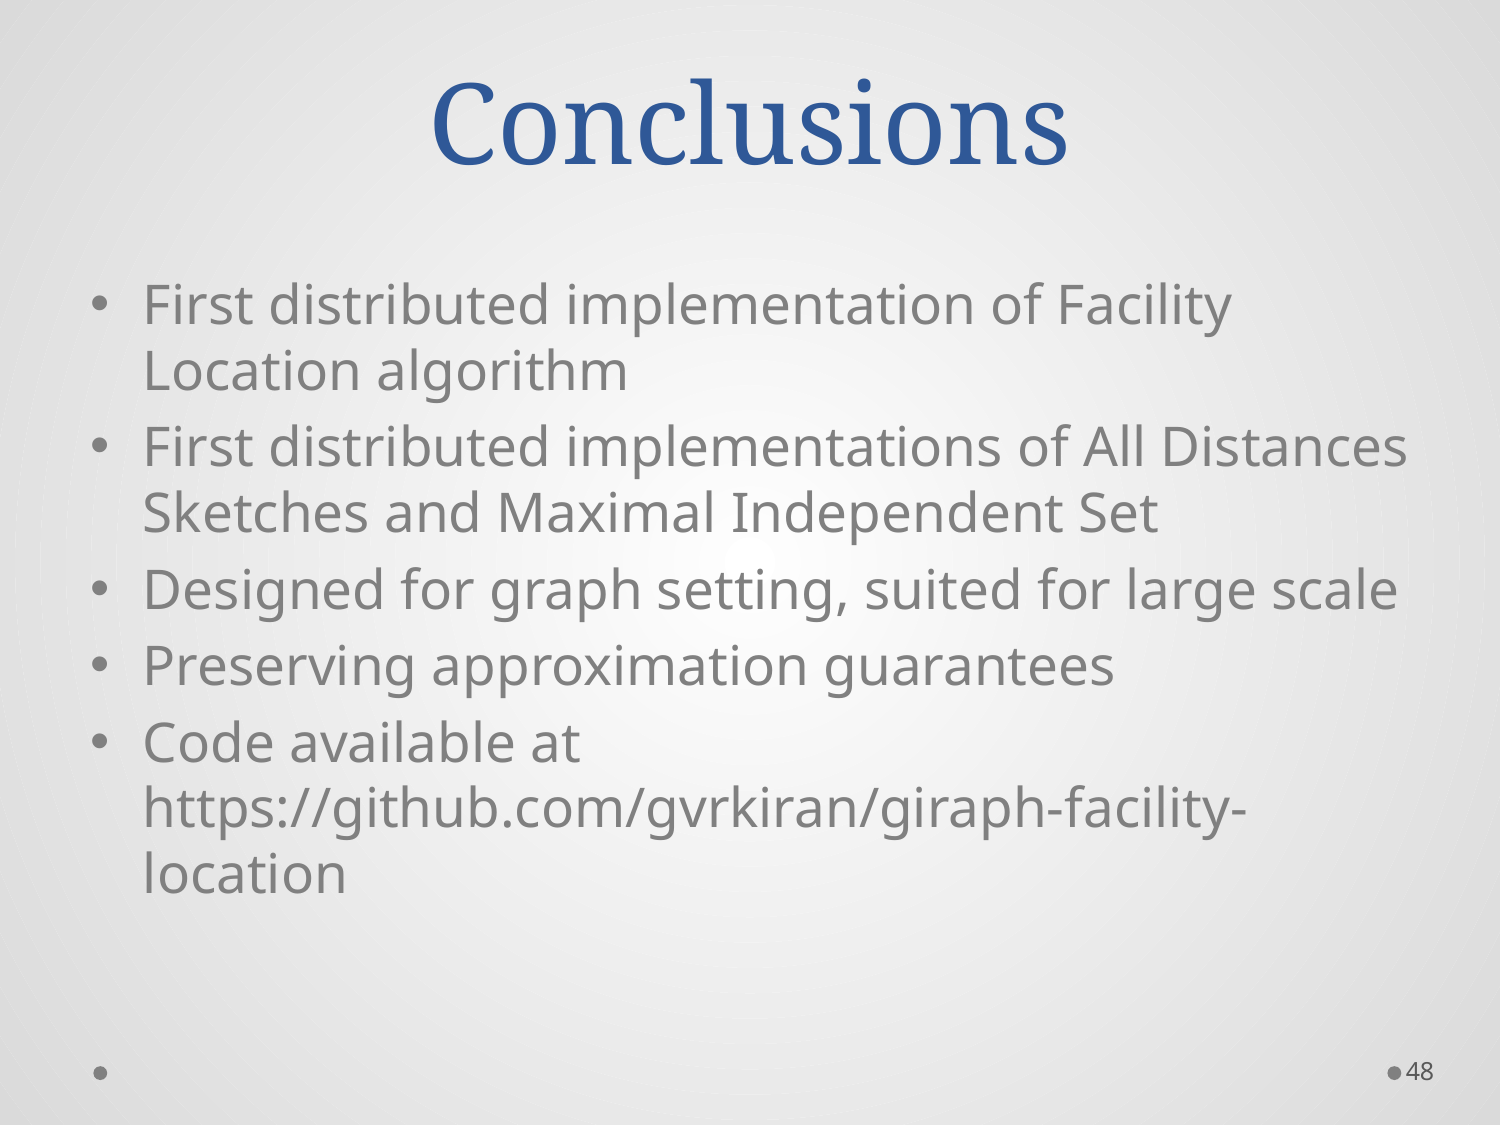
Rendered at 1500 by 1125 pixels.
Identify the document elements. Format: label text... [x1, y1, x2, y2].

slide_number 48 [1401, 1042, 1494, 1103]
title Conclusions [75, 0, 1425, 195]
list First distributed implementation of Facility Location algorithm First distributed implementations of All Distances Sketches and Maximal Independent Set Designed for graph setting, suited for large scale Preserving approximation guarantees Code available at https://github.com/gvrkiran/giraph-facility-location [75, 262, 1425, 1005]
